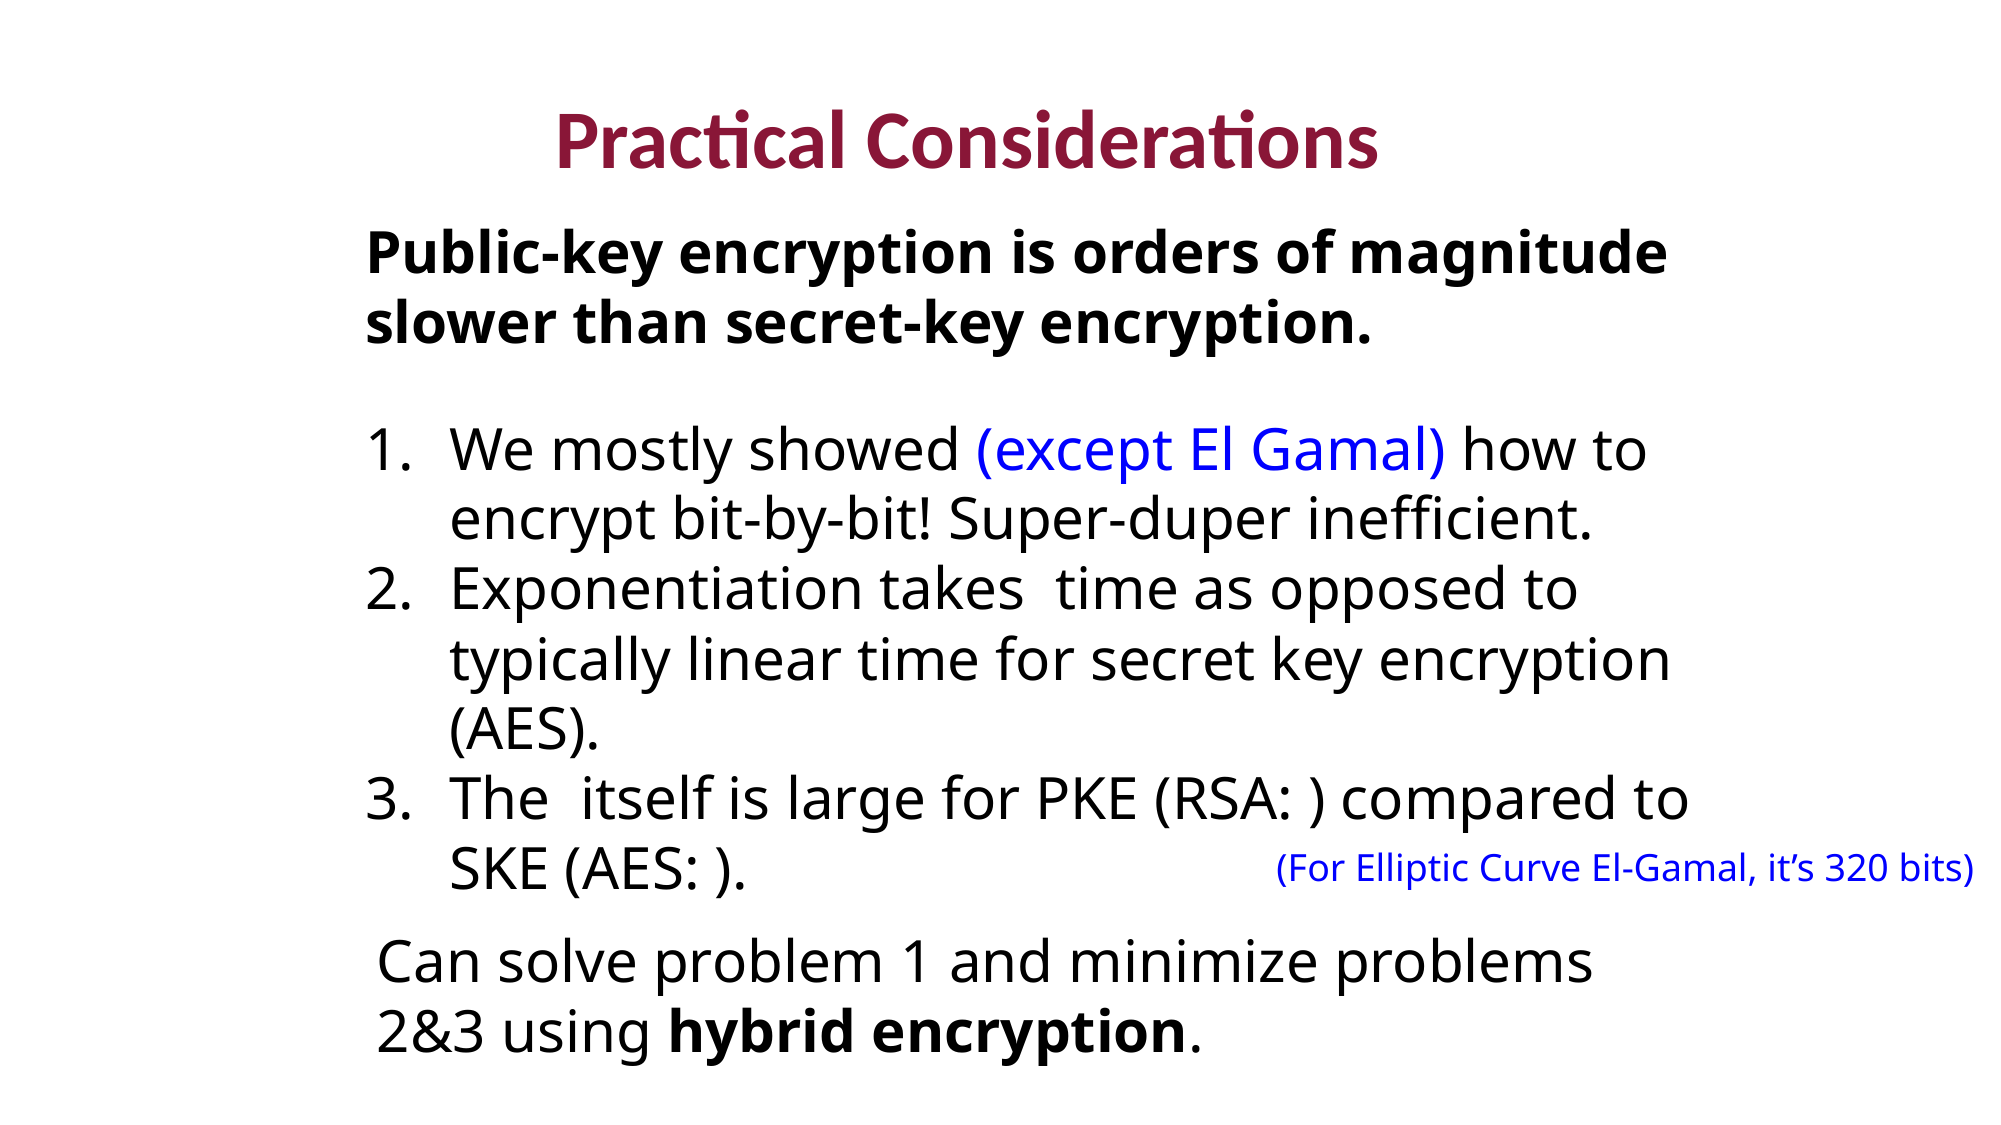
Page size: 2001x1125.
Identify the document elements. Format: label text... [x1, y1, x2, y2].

text_box Public-key encryption is orders of magnitude slower than secret-key encryption. [350, 208, 1750, 363]
text_box Can solve problem 1 and minimize problems 2&3 using hybrid encryption. [362, 916, 1721, 1072]
text_box Practical Considerations [253, 78, 1683, 208]
text_box (For Elliptic Curve El-Gamal, it’s 320 bits) [1261, 836, 1990, 897]
